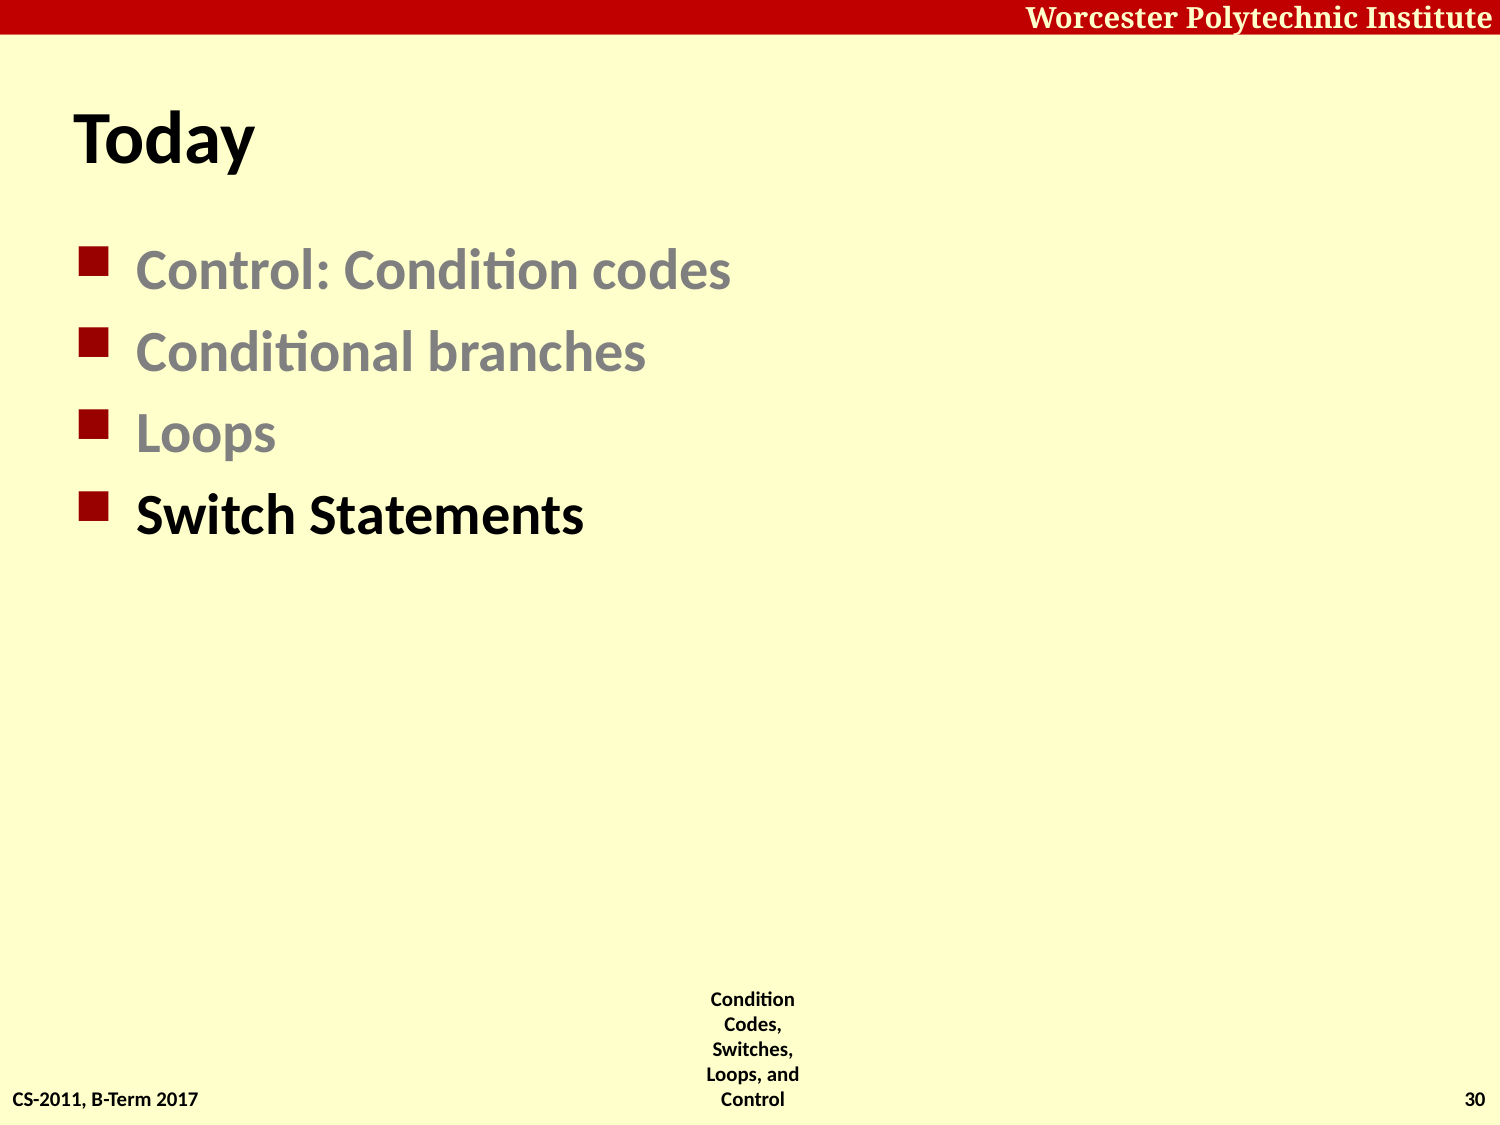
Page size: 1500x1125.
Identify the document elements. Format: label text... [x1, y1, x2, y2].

list Control: Condition codes Conditional branches Loops Switch Statements [64, 223, 1361, 1040]
slide_number CS-2011, B-Term 2017 [12, 1085, 205, 1111]
footer Condition Codes, Switches, Loops, and Control [691, 1084, 809, 1111]
title Today [58, 71, 1305, 197]
slide_number 30 [1460, 1085, 1486, 1111]
